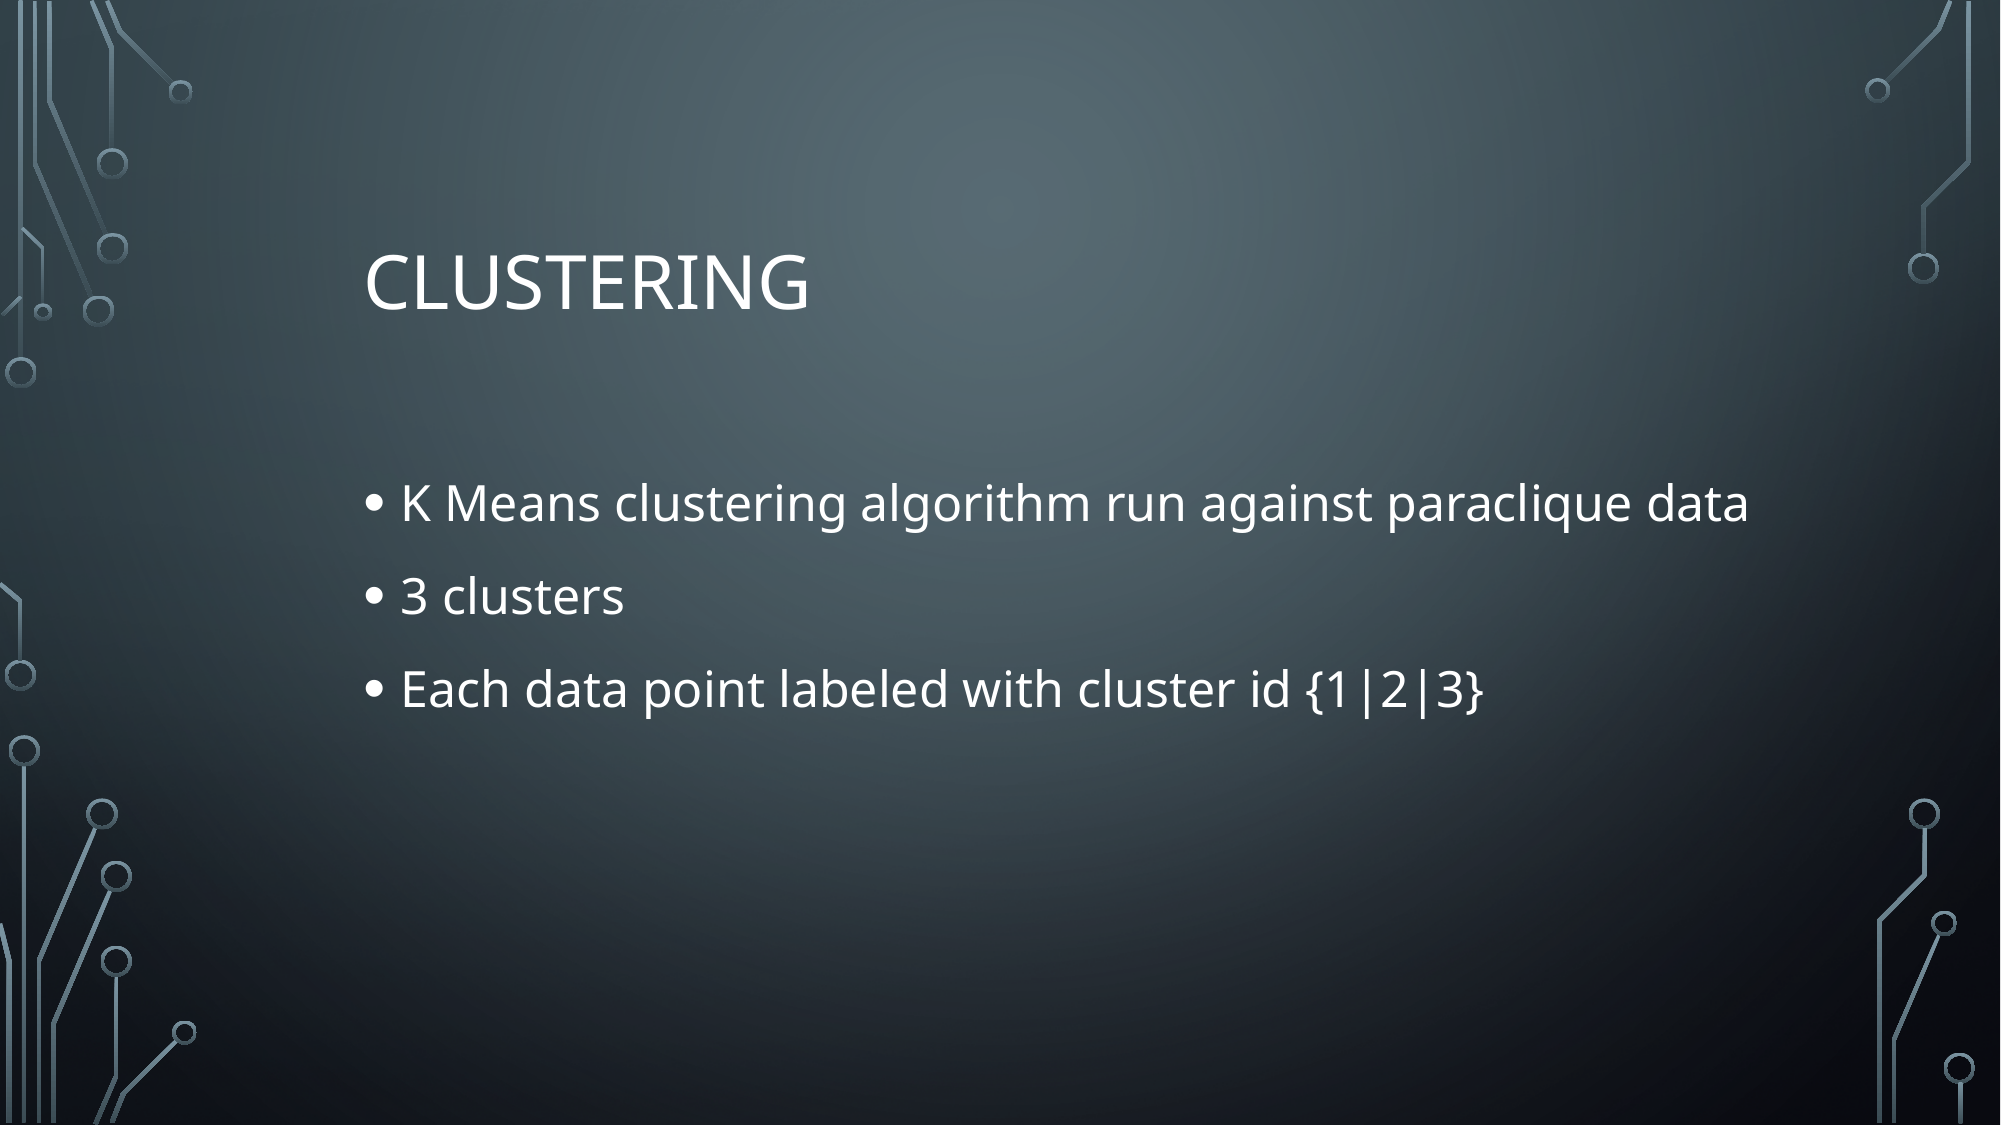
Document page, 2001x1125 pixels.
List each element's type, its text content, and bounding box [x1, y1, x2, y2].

title Clustering [348, 163, 1974, 407]
list K Means clustering algorithm run against paraclique data 3 clusters Each data point labeled with cluster id {1|2|3} [348, 452, 1974, 1034]
